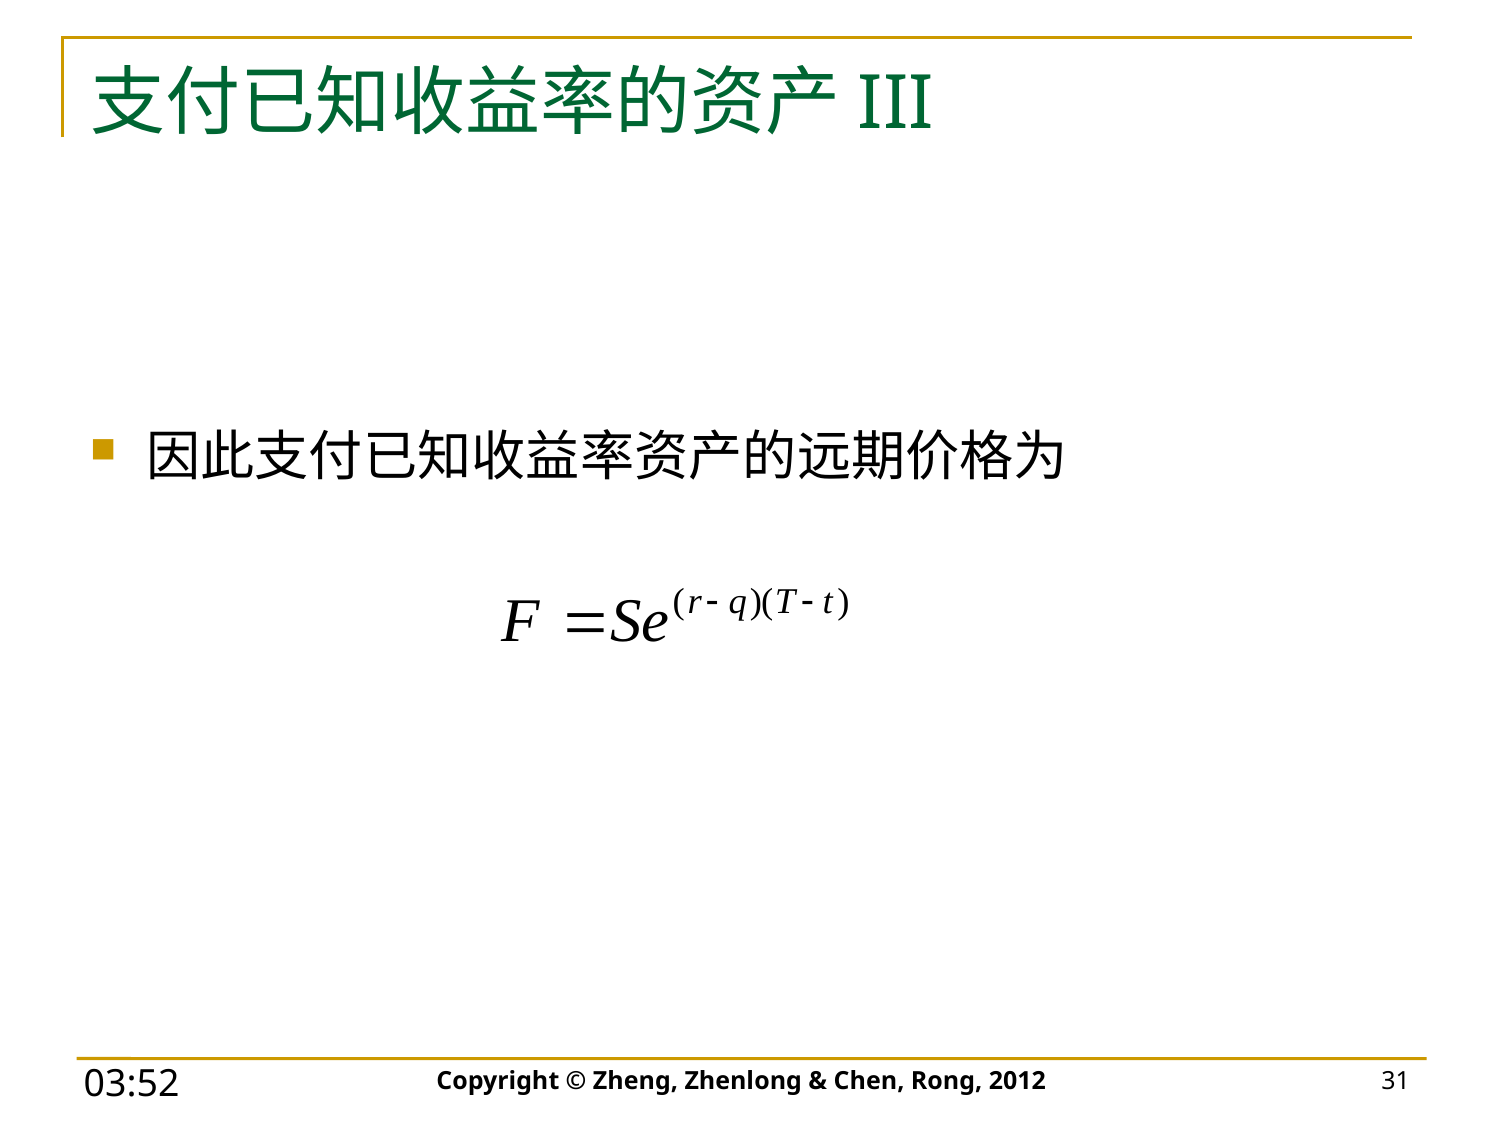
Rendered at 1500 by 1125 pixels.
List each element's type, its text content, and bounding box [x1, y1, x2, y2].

footer Copyright © Zheng, Zhenlong & Chen, Rong, 2012 [296, 1030, 1074, 1107]
list 因此支付已知收益率资产的远期价格为 [74, 262, 1426, 1006]
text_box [489, 573, 863, 658]
title 支付已知收益率的资产III [74, 45, 1426, 233]
slide_number 31 [1074, 1030, 1426, 1107]
